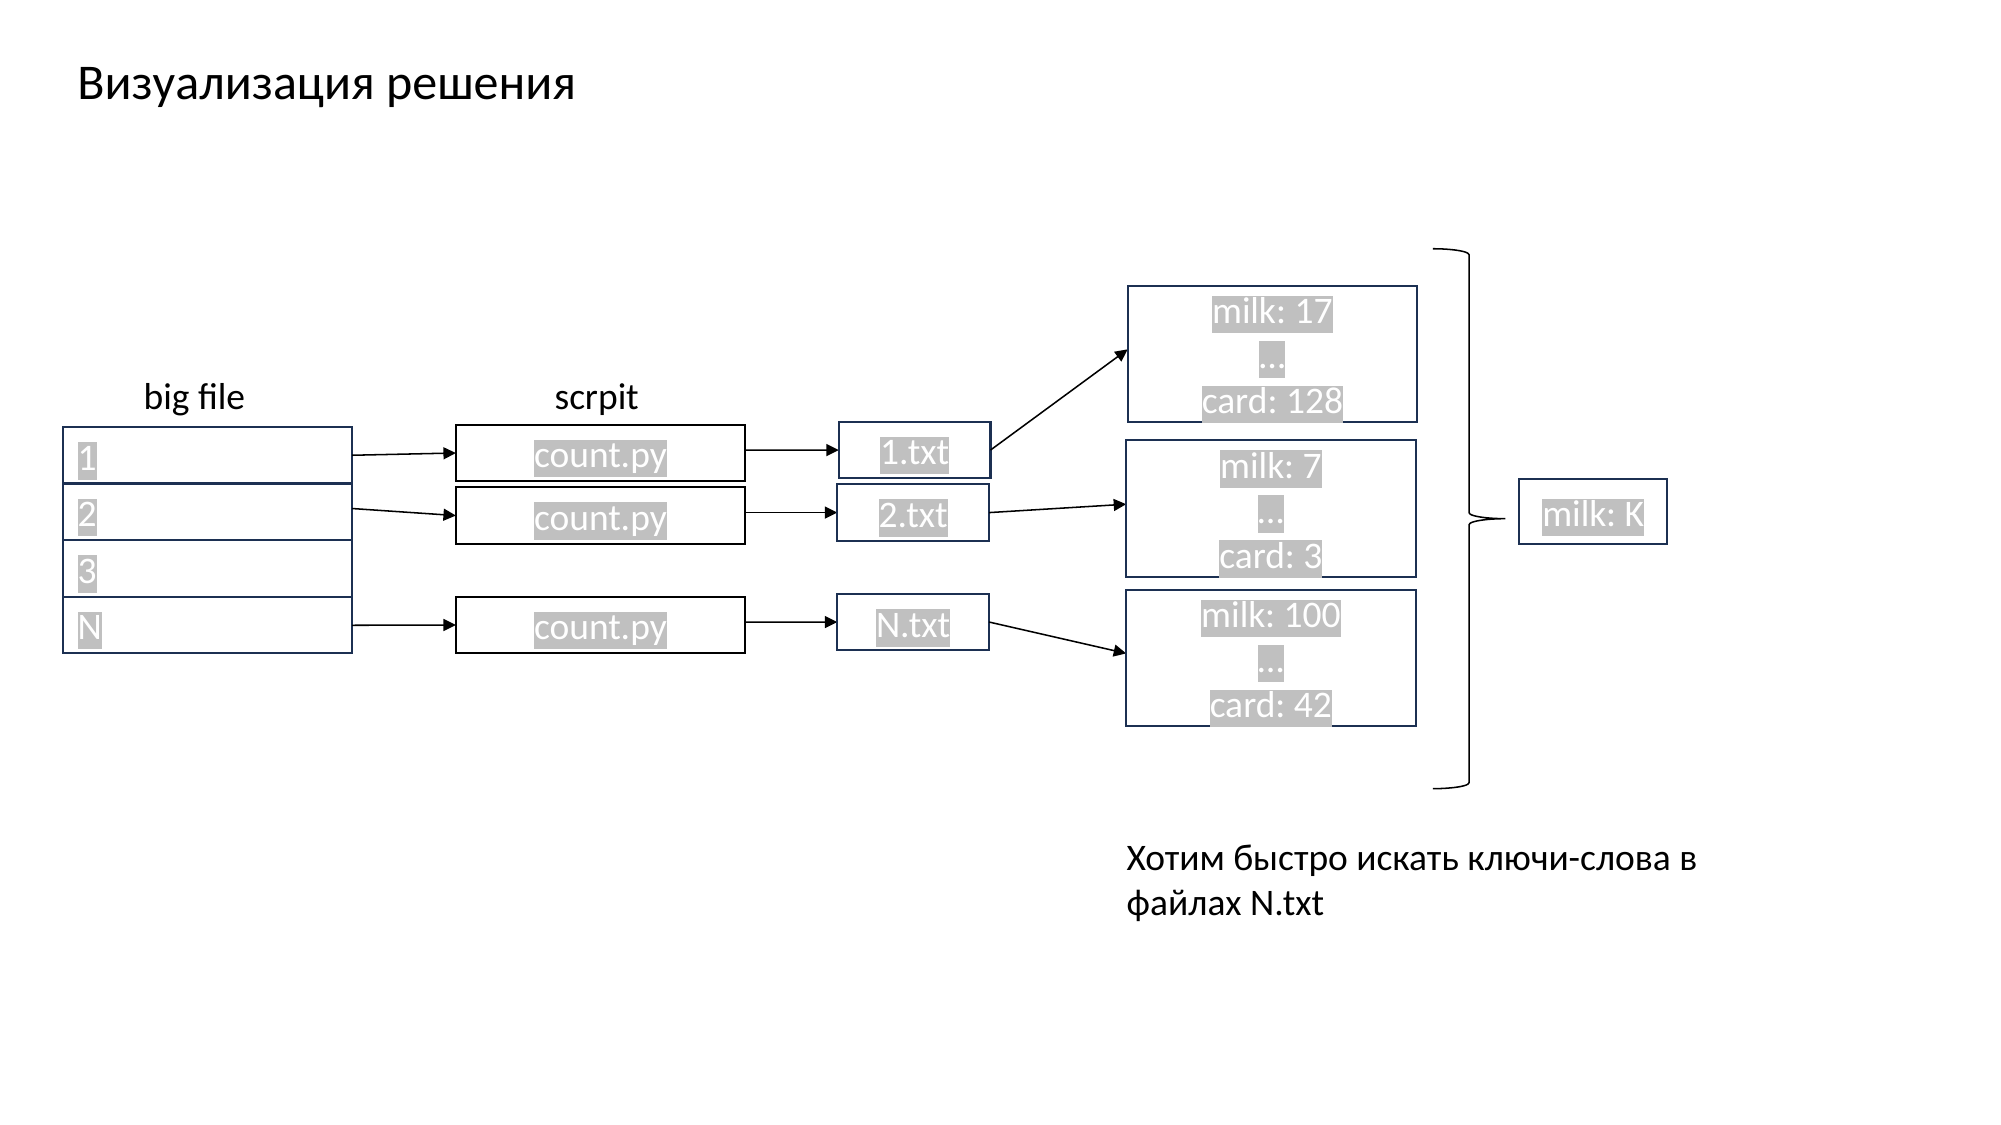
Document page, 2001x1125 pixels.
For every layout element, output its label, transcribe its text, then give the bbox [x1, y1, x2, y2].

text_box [351, 452, 457, 456]
text_box count.py [455, 424, 746, 482]
text_box milk: 7 … card: 3 [1126, 440, 1416, 577]
text_box milk: 17 … card: 128 [1127, 285, 1418, 422]
text_box scrpit [539, 364, 662, 425]
text_box N.txt [837, 593, 990, 651]
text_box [990, 349, 1128, 451]
text_box 2.txt [837, 484, 990, 541]
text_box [351, 508, 456, 516]
text_box big file [128, 364, 286, 425]
text_box Хотим быстро искать ключи-слова в файлах N.txt [1111, 825, 1779, 931]
text_box 3 [62, 540, 353, 596]
text_box count.py [455, 487, 746, 544]
text_box N [62, 596, 353, 654]
text_box 1.txt [838, 421, 991, 479]
text_box count.py [455, 596, 746, 654]
text_box milk: 100 … card: 42 [1126, 589, 1416, 726]
text_box [1432, 248, 1506, 789]
text_box Визуализация решения [62, 42, 995, 118]
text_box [988, 621, 1127, 654]
text_box 1 [62, 427, 353, 483]
text_box milk: K [1519, 479, 1668, 545]
text_box 2 [62, 483, 353, 540]
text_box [988, 503, 1127, 513]
